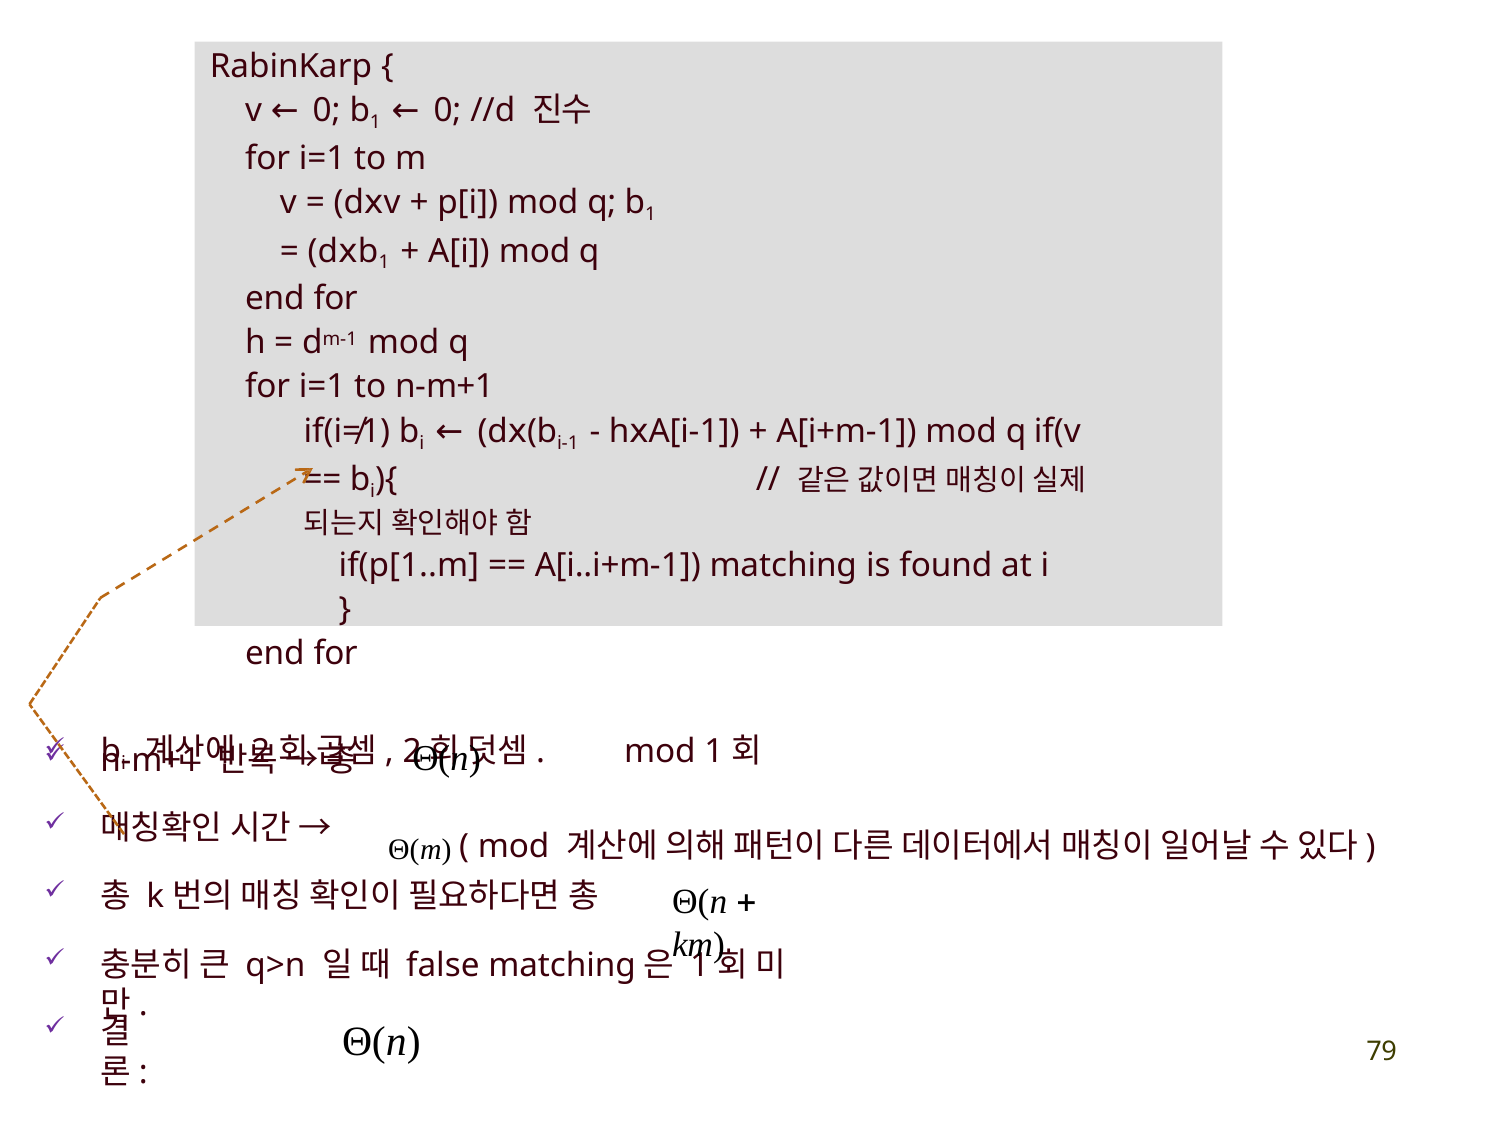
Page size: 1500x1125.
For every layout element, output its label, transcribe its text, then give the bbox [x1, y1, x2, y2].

text_box [1122, 41, 1223, 626]
text_box Θ(n) Θ(m) ( mod 계산에 의해 패턴이 다른 데이터에서 매칭이 일어날 수 있다) [386, 731, 1483, 868]
text_box n-m+1 반복 → 총 매칭확인 시간 → [42, 736, 374, 847]
text_box 결론: [42, 1008, 177, 1091]
text_box 79 [1364, 1031, 1400, 1067]
text_box 충분히 큰 q>n 일 때 false matching은 1회 미만. [42, 940, 828, 1023]
text_box Θ(n  km) [669, 876, 817, 964]
text_box RabinKarp { v ← 0; b1 ← 0; //d 진수 for i=1 to m v = (dⅹv + p[i]) mod q; b1 = (dⅹb1 + A[i]) mod q end for h = dm-1 mod q for i=1 to n-m+1 if(i≠1) bi ← (dⅹ(bi-1 - hⅹA[i-1]) + A[i+m-1]) mod q if(v == bi){ // 같은 값이면 매칭이 실제 되는지 확인해야 함 if(p[1..m] == A[i..i+m-1]) matching is found at i } end for bi 계산에 2회 곱셈, 2회 덧셈. mod 1회 [36, 38, 1122, 774]
text_box Θ(n) [339, 1011, 426, 1064]
text_box 총 k번의 매칭 확인이 필요하다면 총 [42, 872, 645, 915]
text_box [27, 467, 314, 836]
